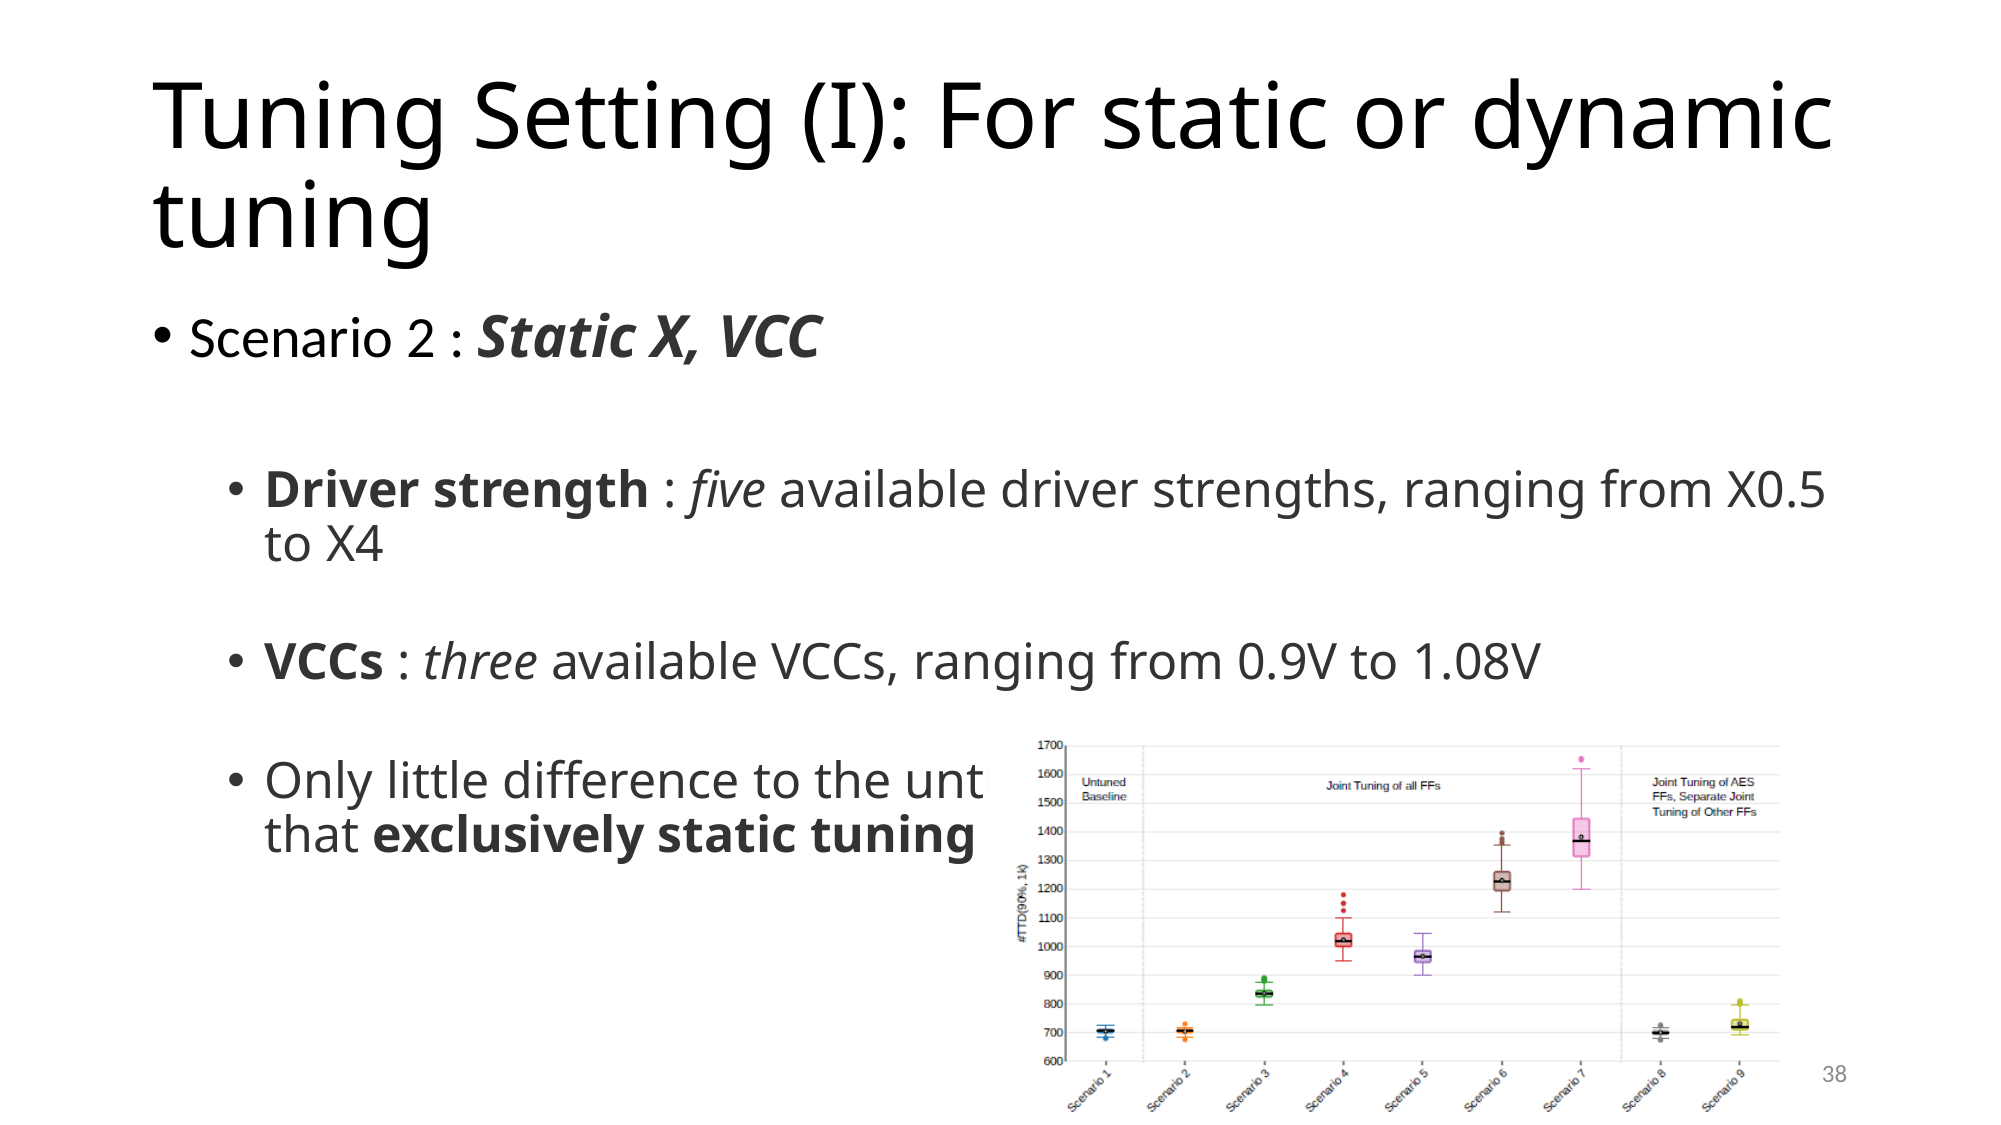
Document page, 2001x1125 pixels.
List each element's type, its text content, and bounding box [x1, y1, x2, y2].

title Tuning Setting (I): For static or dynamic tuning [137, 59, 1863, 278]
list Scenario 2 : Static X, VCC Driver strength : five available driver strengths, ranging from X0.5 to X4 VCCs : three available VCCs, ranging from 0.9V to 1.08V Only little difference to the untuned baseline, so it indicates that exclusively static tuning is not effective [137, 299, 1863, 1014]
slide_number 37 [1792, 1042, 1863, 1103]
picture [987, 725, 1792, 1125]
